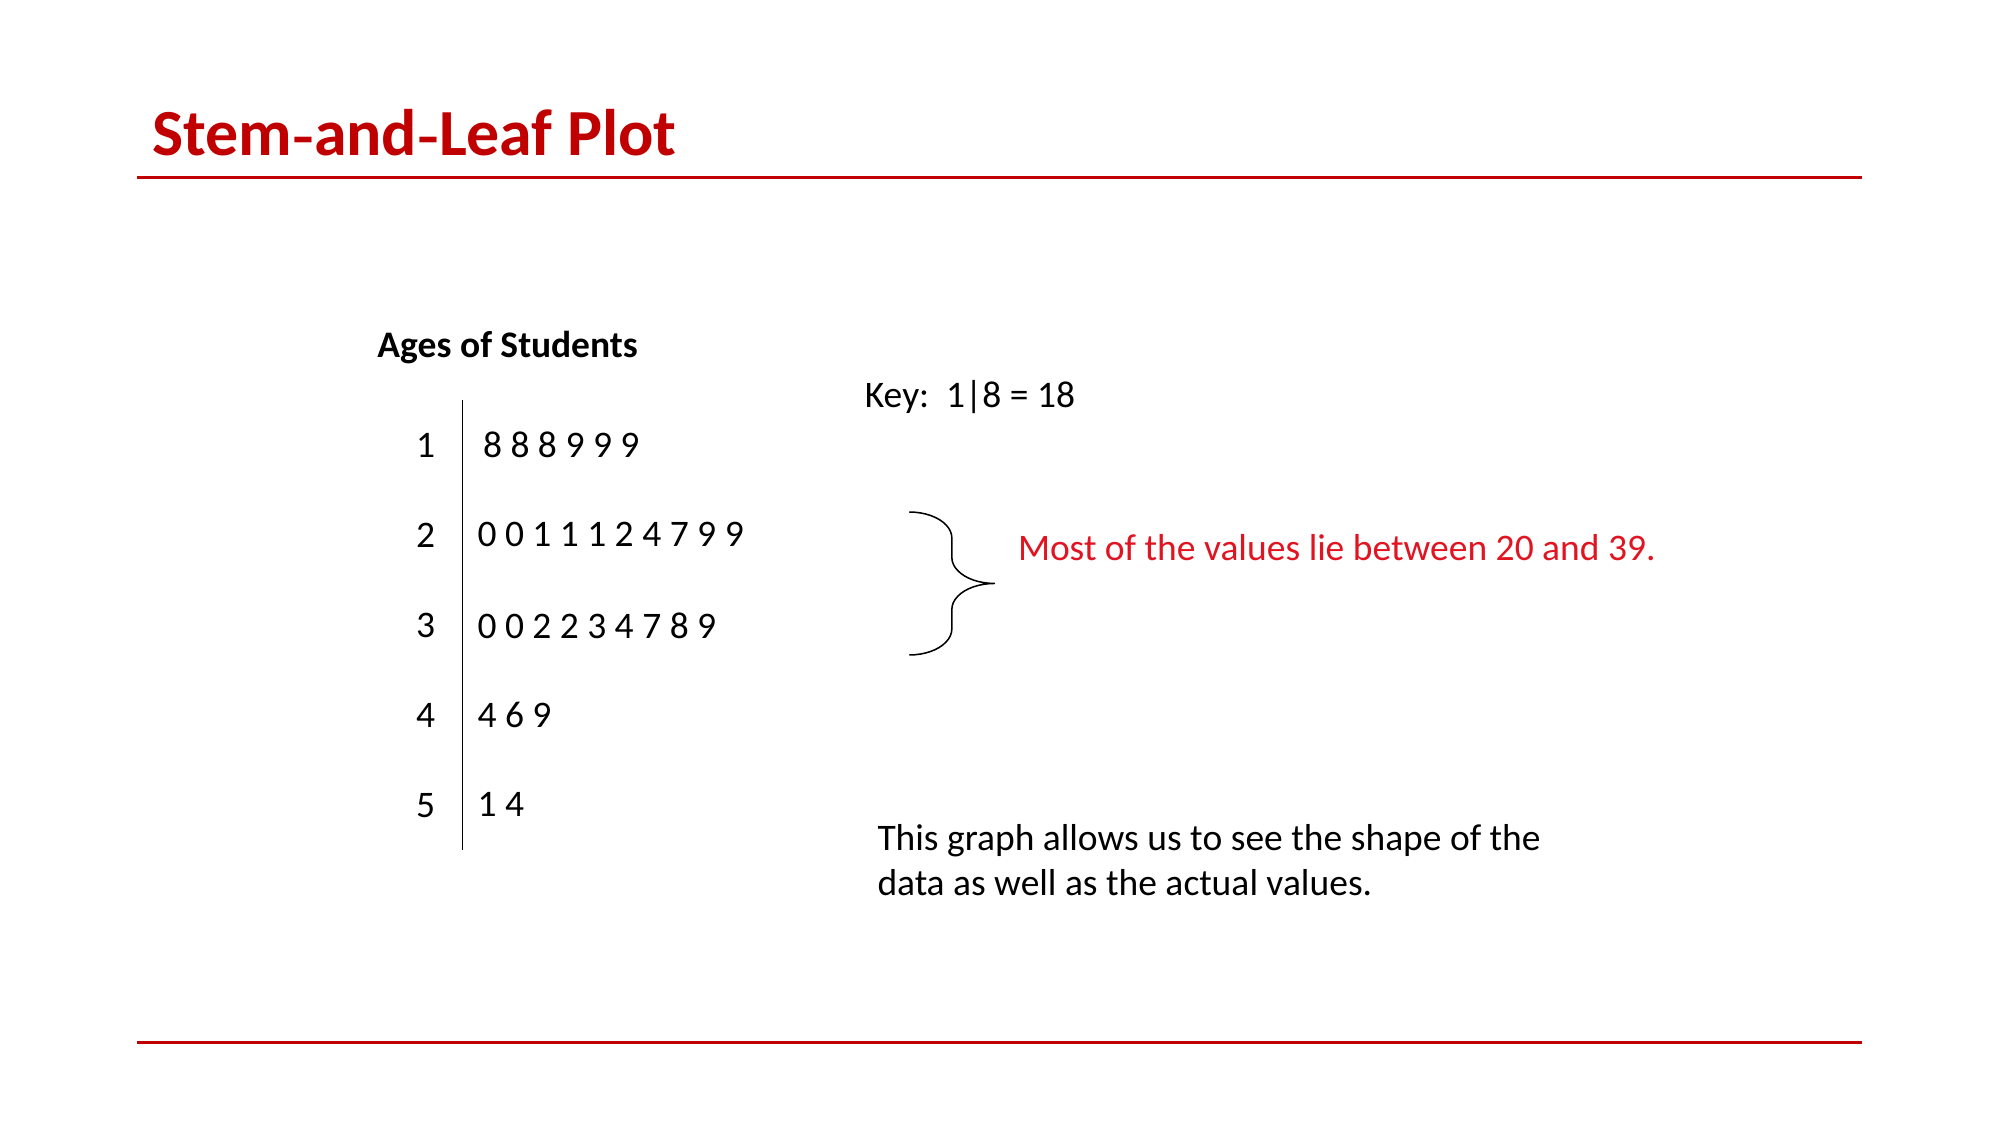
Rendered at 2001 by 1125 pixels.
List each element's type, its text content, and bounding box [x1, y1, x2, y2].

text_box 8 8 8 9 9 9 [468, 412, 1056, 473]
text_box 0 0 1 1 1 2 4 7 9 9 [466, 500, 1050, 561]
text_box 0 0 2 2 3 4 7 8 9 [466, 593, 904, 654]
text_box Ages of Students [362, 312, 875, 373]
text_box This graph allows us to see the shape of the data as well as the actual values. [862, 805, 1575, 911]
text_box 1 2 3 4 5 [374, 412, 450, 833]
text_box Key: 1|8 = 18 [849, 362, 1225, 423]
text_box 4 6 9 [466, 682, 1050, 743]
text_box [909, 511, 1716, 656]
title Stem-and-Leaf Plot [137, 90, 1863, 178]
text_box 1 4 [466, 771, 1050, 832]
